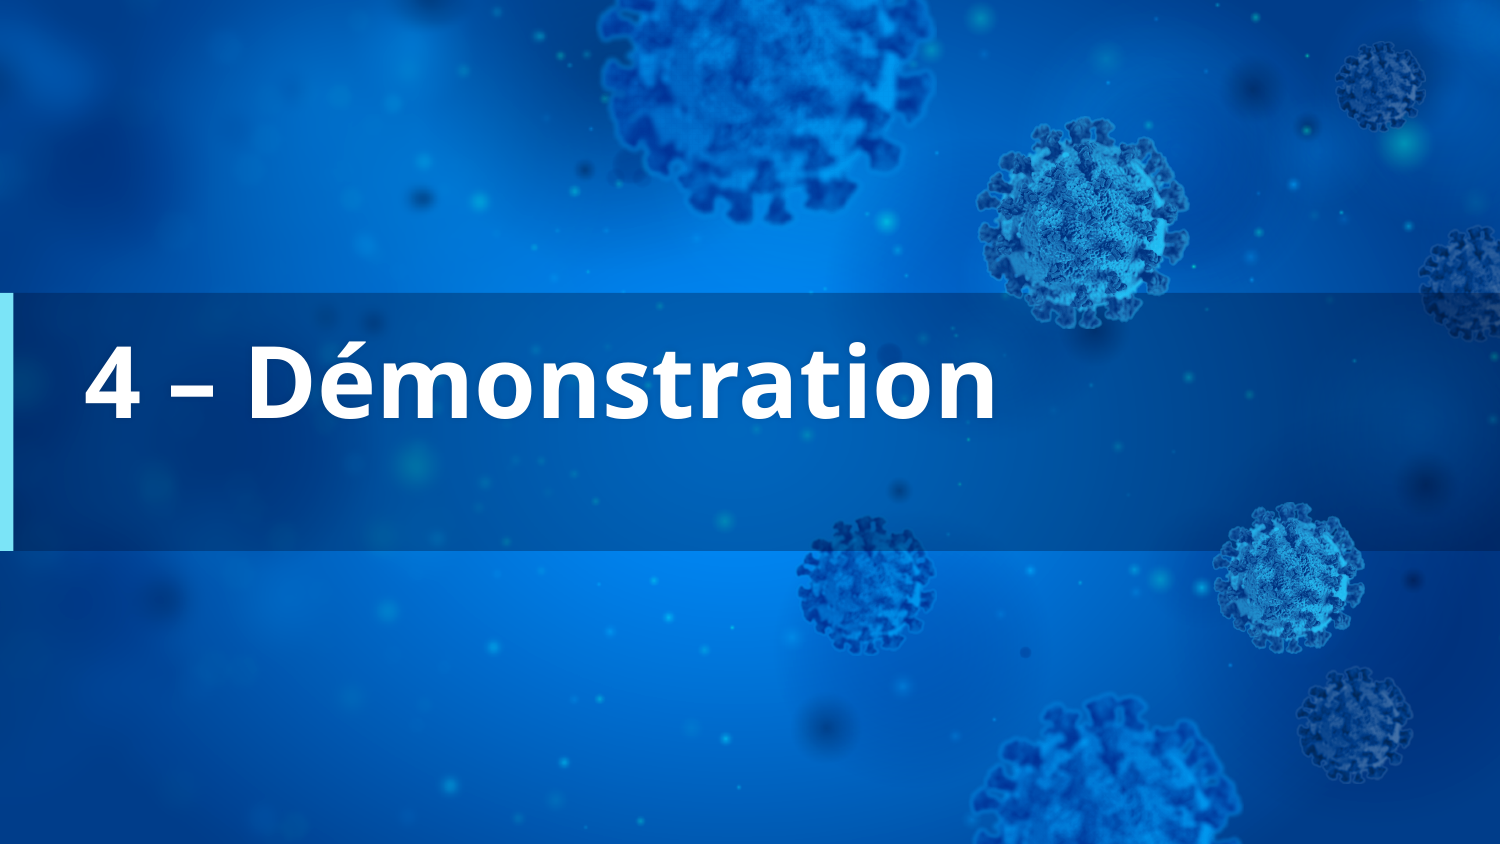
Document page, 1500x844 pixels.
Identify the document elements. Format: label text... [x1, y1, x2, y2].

title 4 – Démonstration [84, 332, 1416, 440]
picture [0, 0, 1500, 844]
